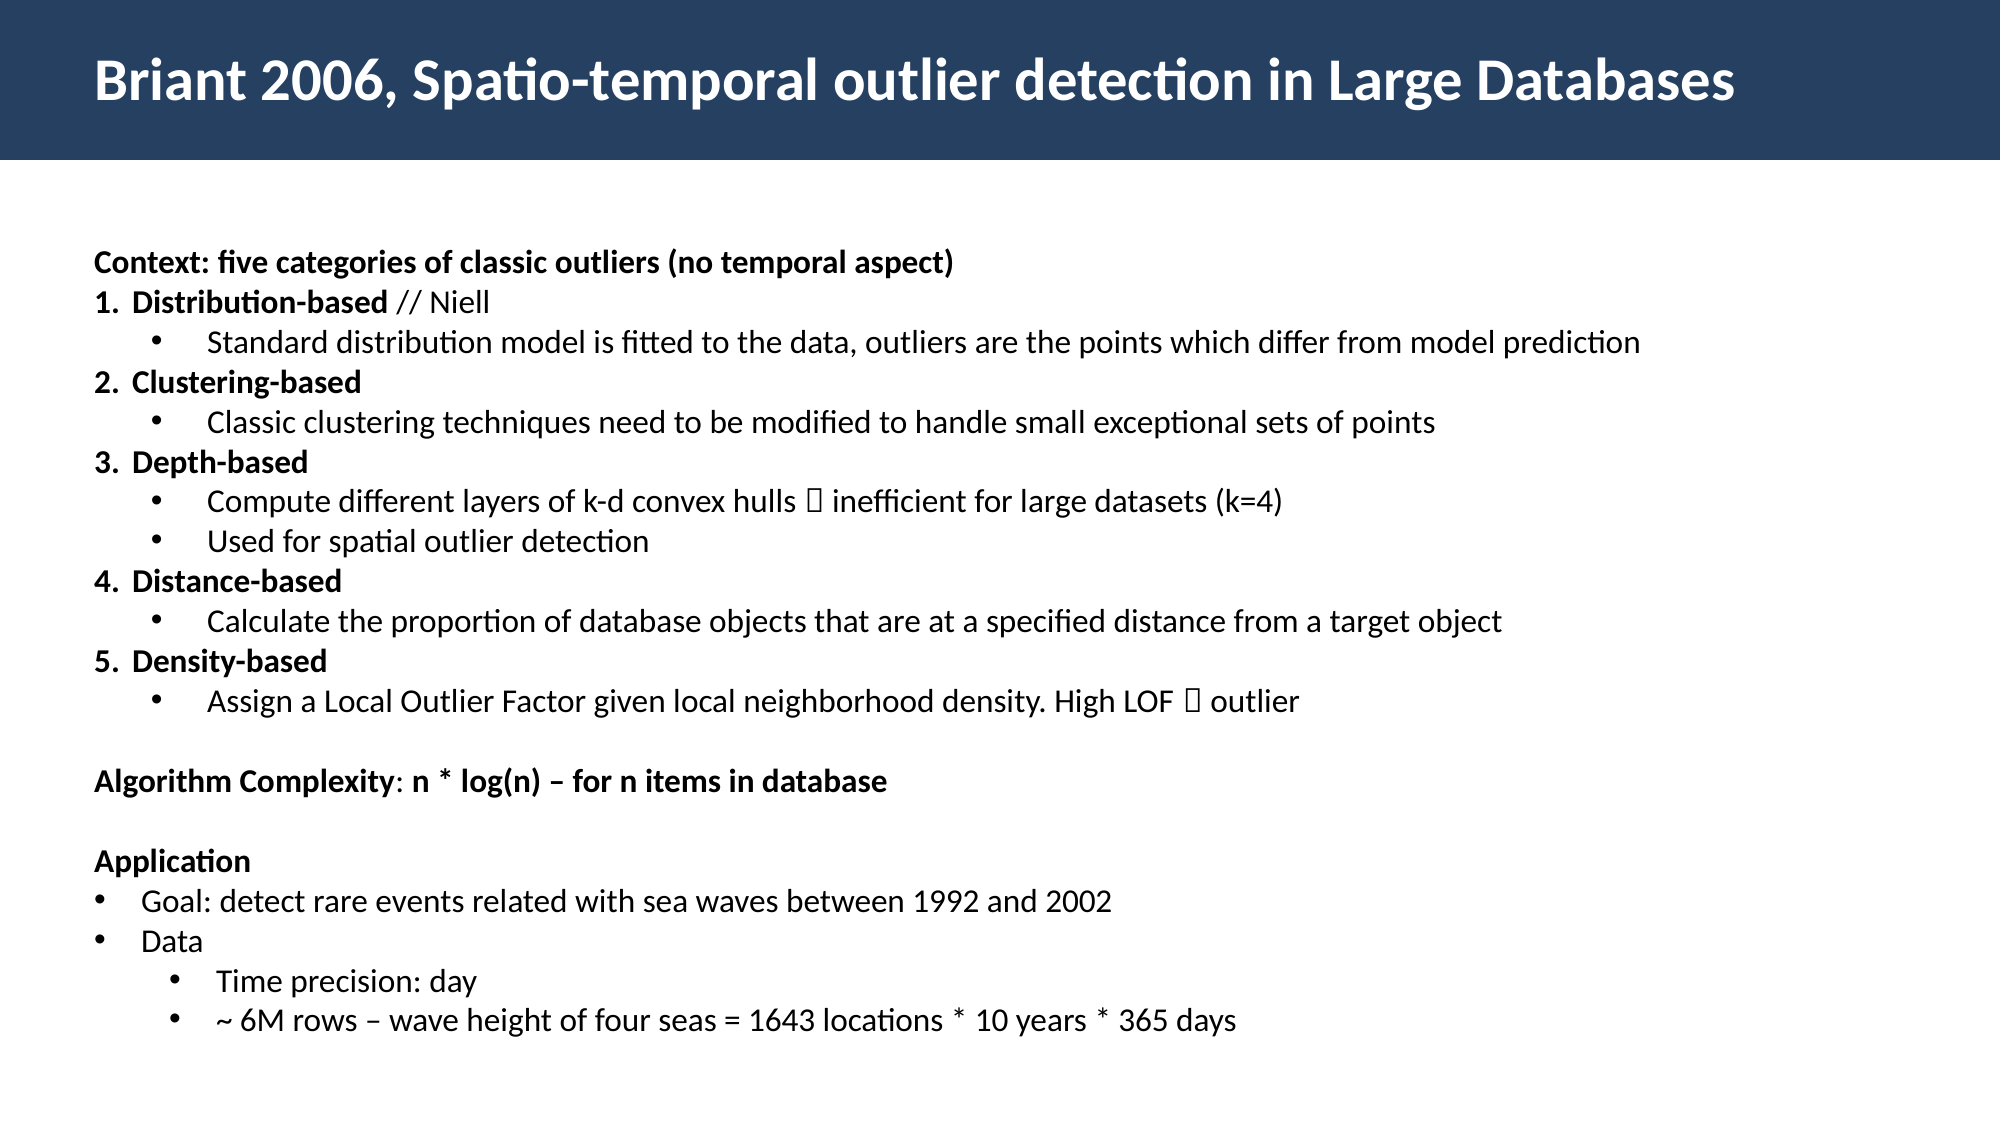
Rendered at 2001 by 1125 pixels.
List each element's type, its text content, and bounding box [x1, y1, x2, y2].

text_box Context: five categories of classic outliers (no temporal aspect) Distribution-based // Niell Standard distribution model is fitted to the data, outliers are the points which differ from model prediction Clustering-based Classic clustering techniques need to be modified to handle small exceptional sets of points Depth-based Compute different layers of k-d convex hulls  inefficient for large datasets (k=4) Used for spatial outlier detection Distance-based Calculate the proportion of database objects that are at a specified distance from a target object Density-based Assign a Local Outlier Factor given local neighborhood density. High LOF  outlier Algorithm Complexity: n * log(n) – for n items in database Application Goal: detect rare events related with sea waves between 1992 and 2002 Data Time precision: day ~ 6M rows – wave height of four seas = 1643 locations * 10 years * 365 days [80, 233, 1693, 1046]
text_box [0, 0, 2000, 160]
